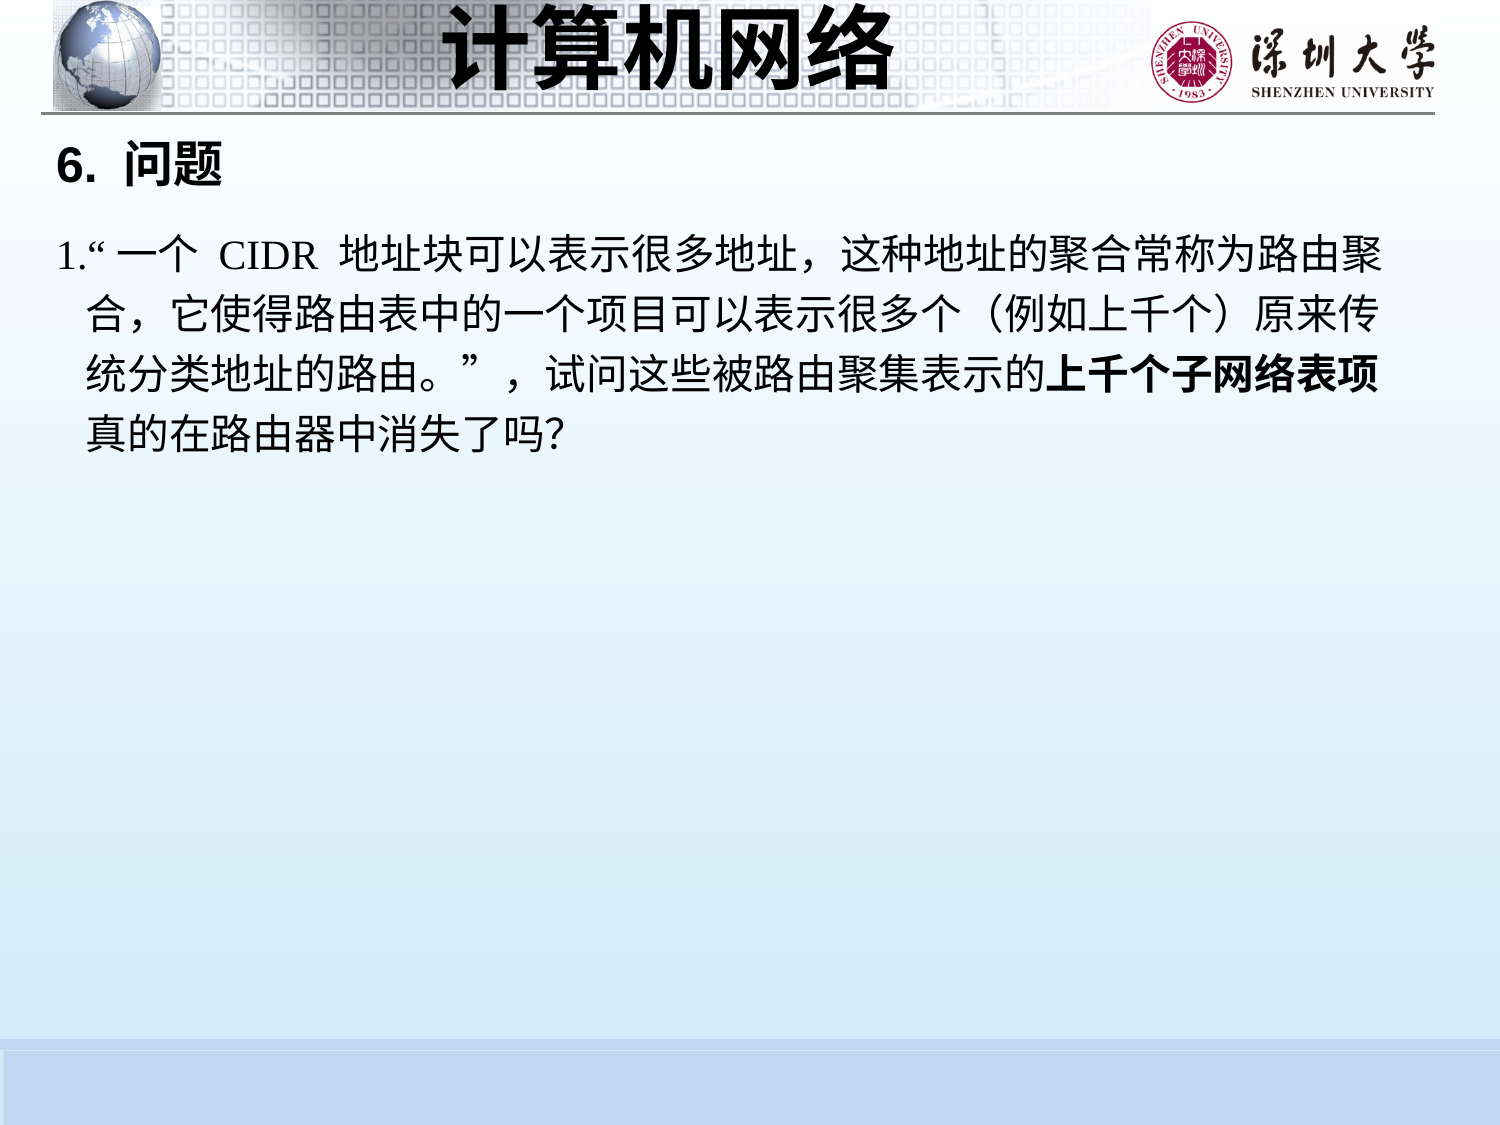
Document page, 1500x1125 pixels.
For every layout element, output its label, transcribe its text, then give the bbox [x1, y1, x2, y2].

text_box 6. 问题 1.“一个 CIDR 地址块可以表示很多地址，这种地址的聚合常称为路由聚合，它使得路由表中的一个项目可以表示很多个（例如上千个）原来传统分类地址的路由。”，试问这些被路由聚集表示的上千个子网络表项真的在路由器中消失了吗？ [41, 125, 1436, 466]
picture [53, 0, 1436, 111]
